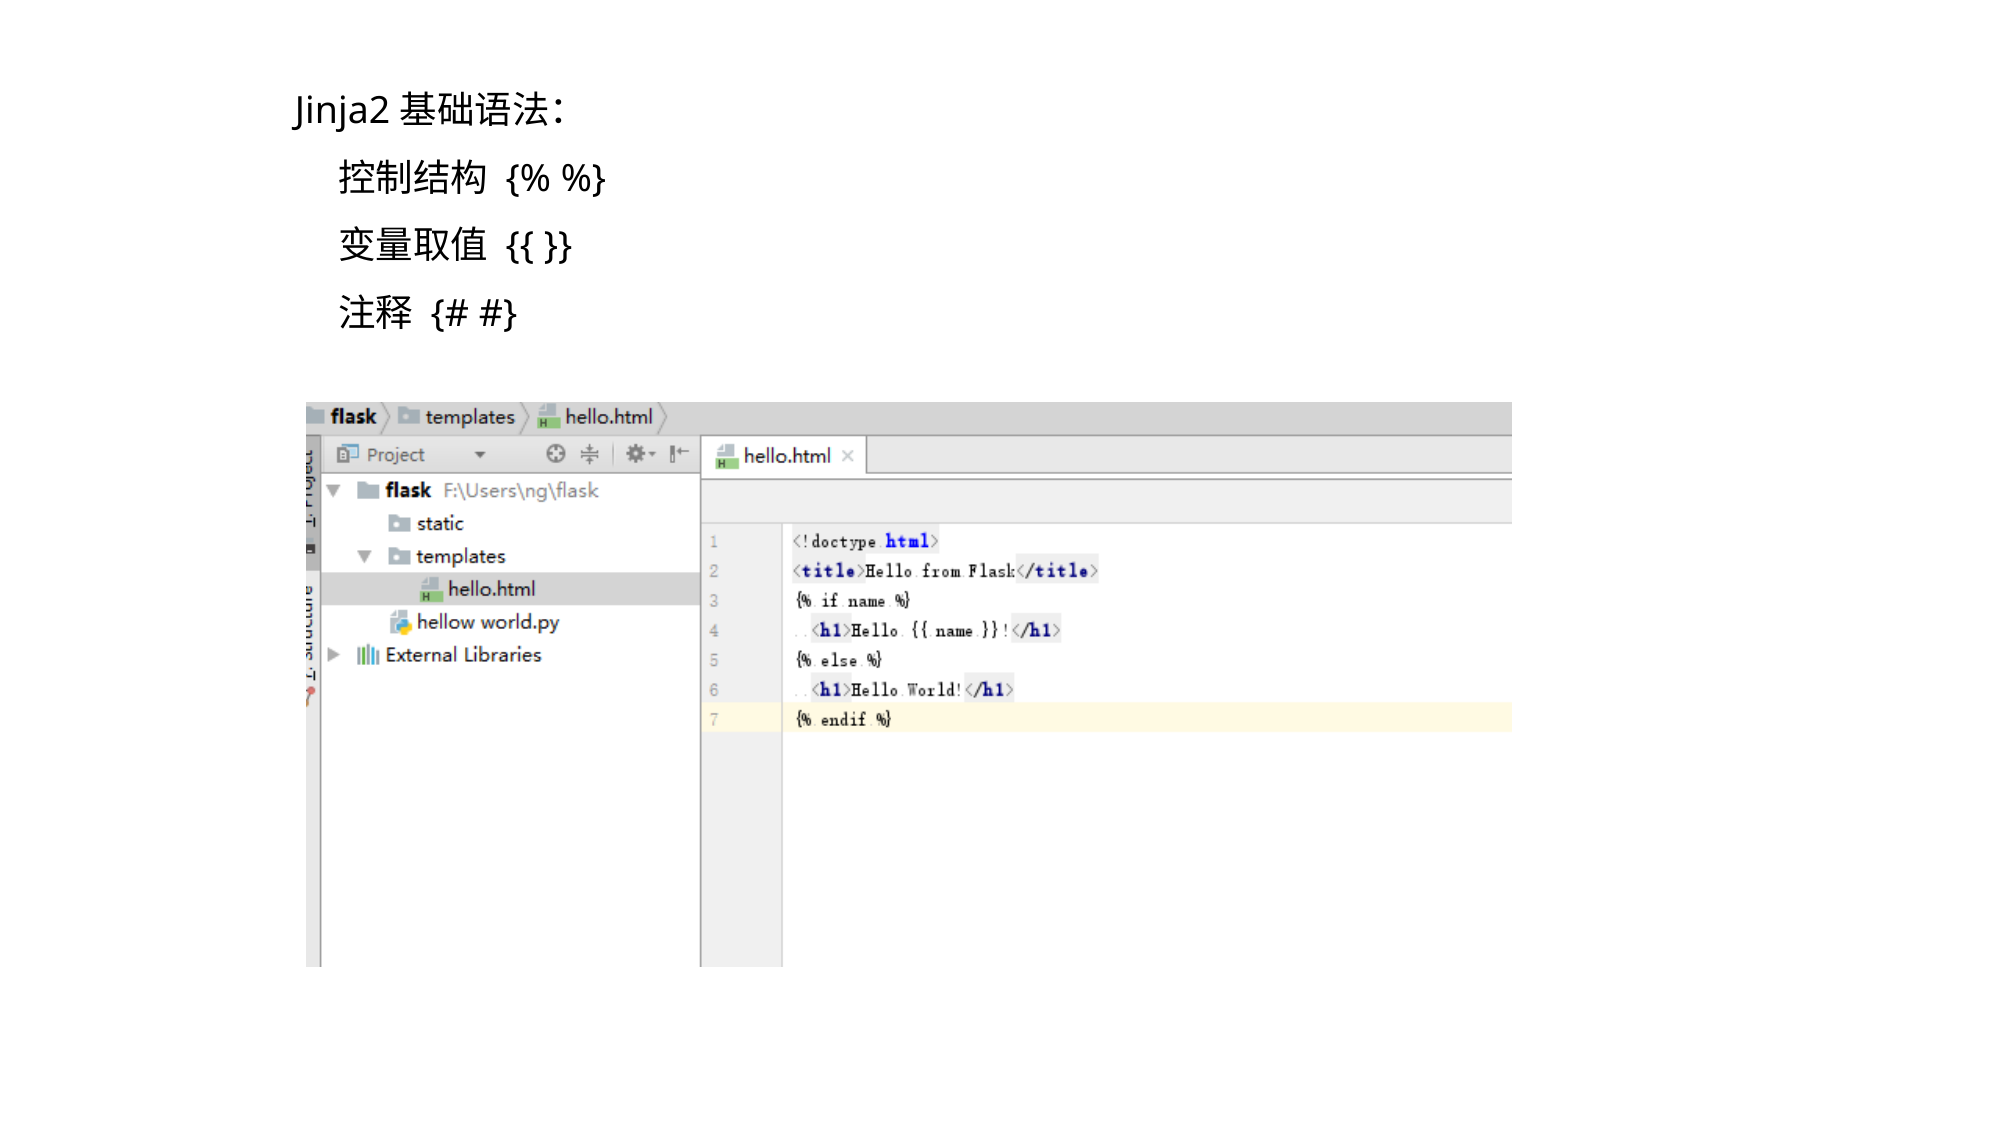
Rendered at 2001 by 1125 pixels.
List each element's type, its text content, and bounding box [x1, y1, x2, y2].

picture [306, 402, 1512, 967]
text_box Jinja2基础语法： 控制结构 {% %} 变量取值 {{ }} 注释 {# #} [280, 56, 622, 342]
